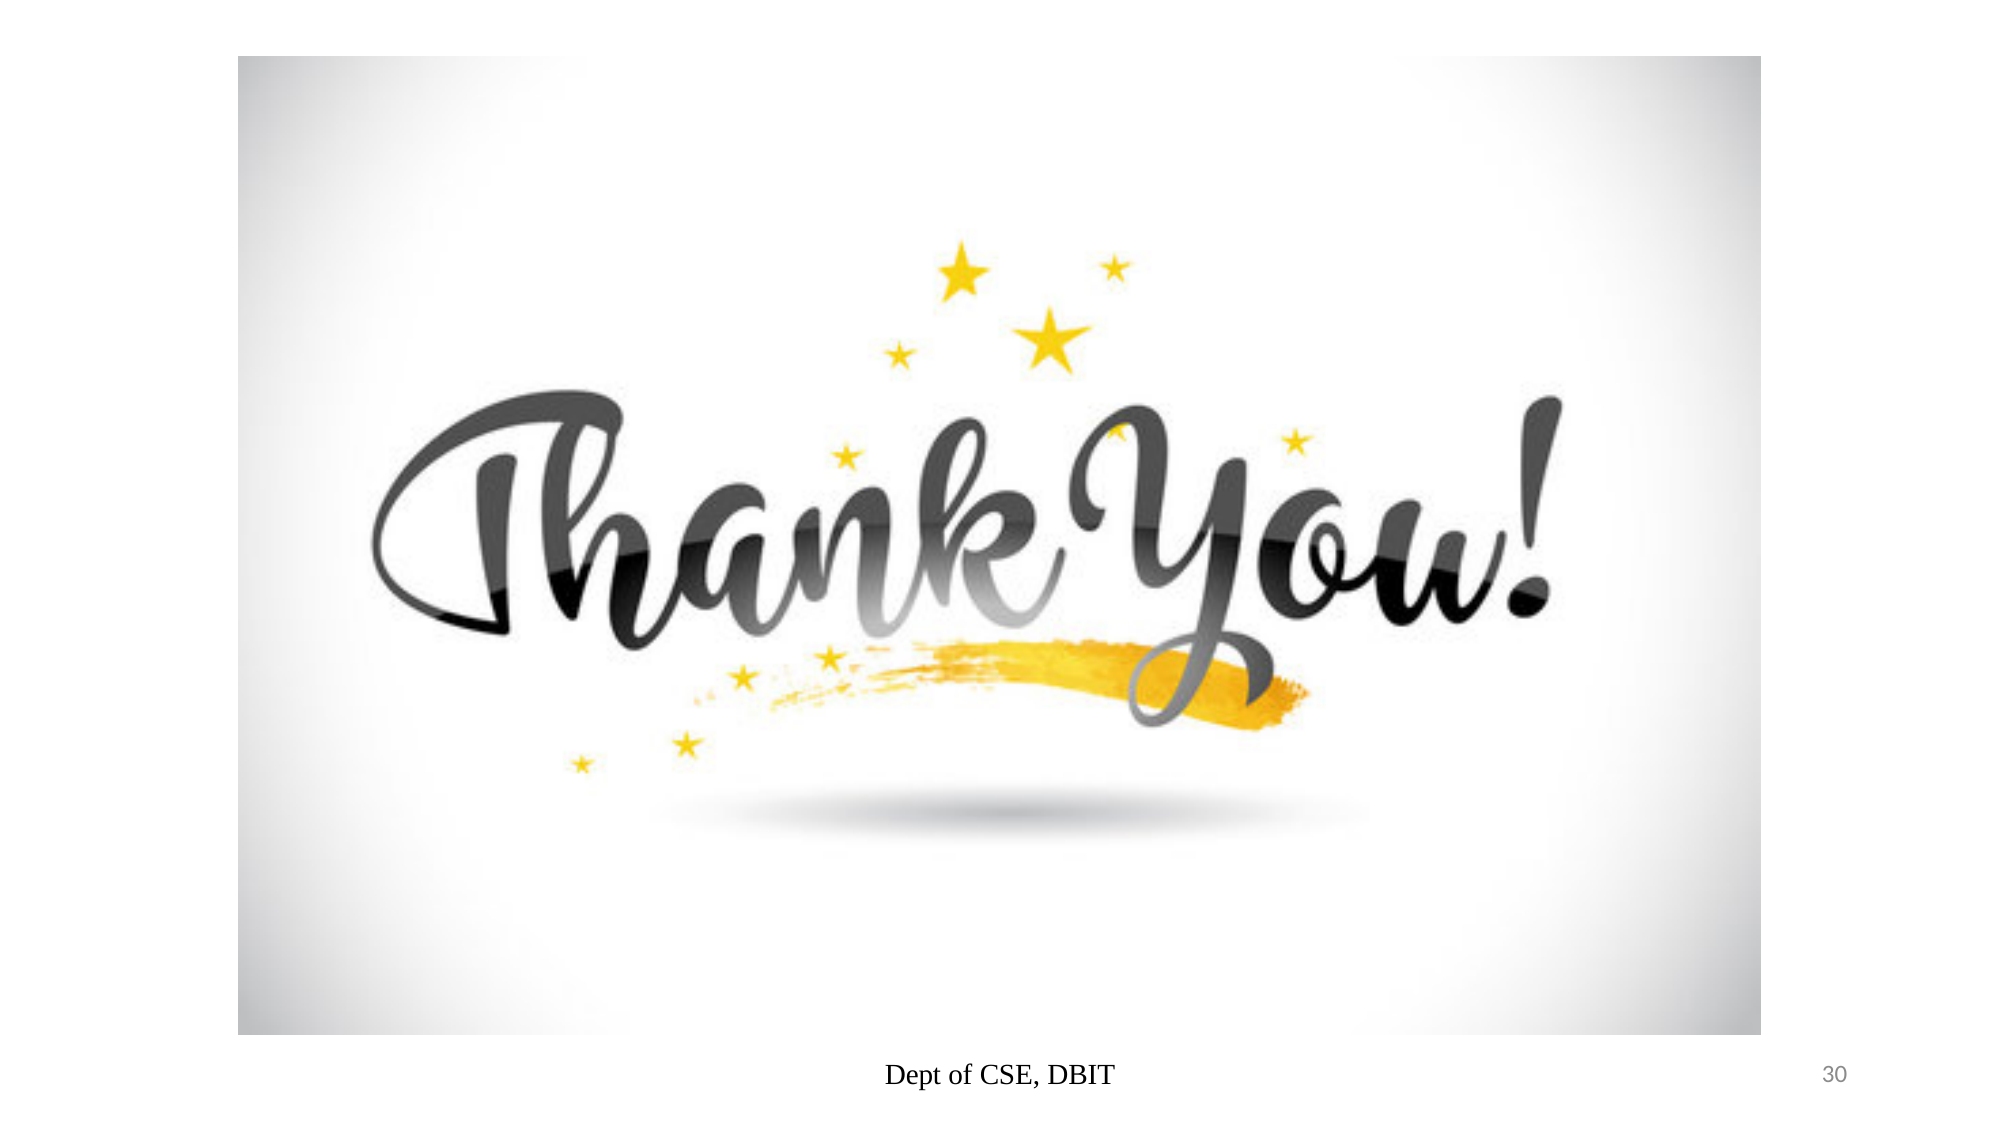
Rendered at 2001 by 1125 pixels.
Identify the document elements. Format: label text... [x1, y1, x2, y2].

slide_number 30 [1412, 1042, 1863, 1103]
picture [238, 56, 1761, 1035]
footer Dept of CSE, DBIT [662, 1042, 1338, 1103]
